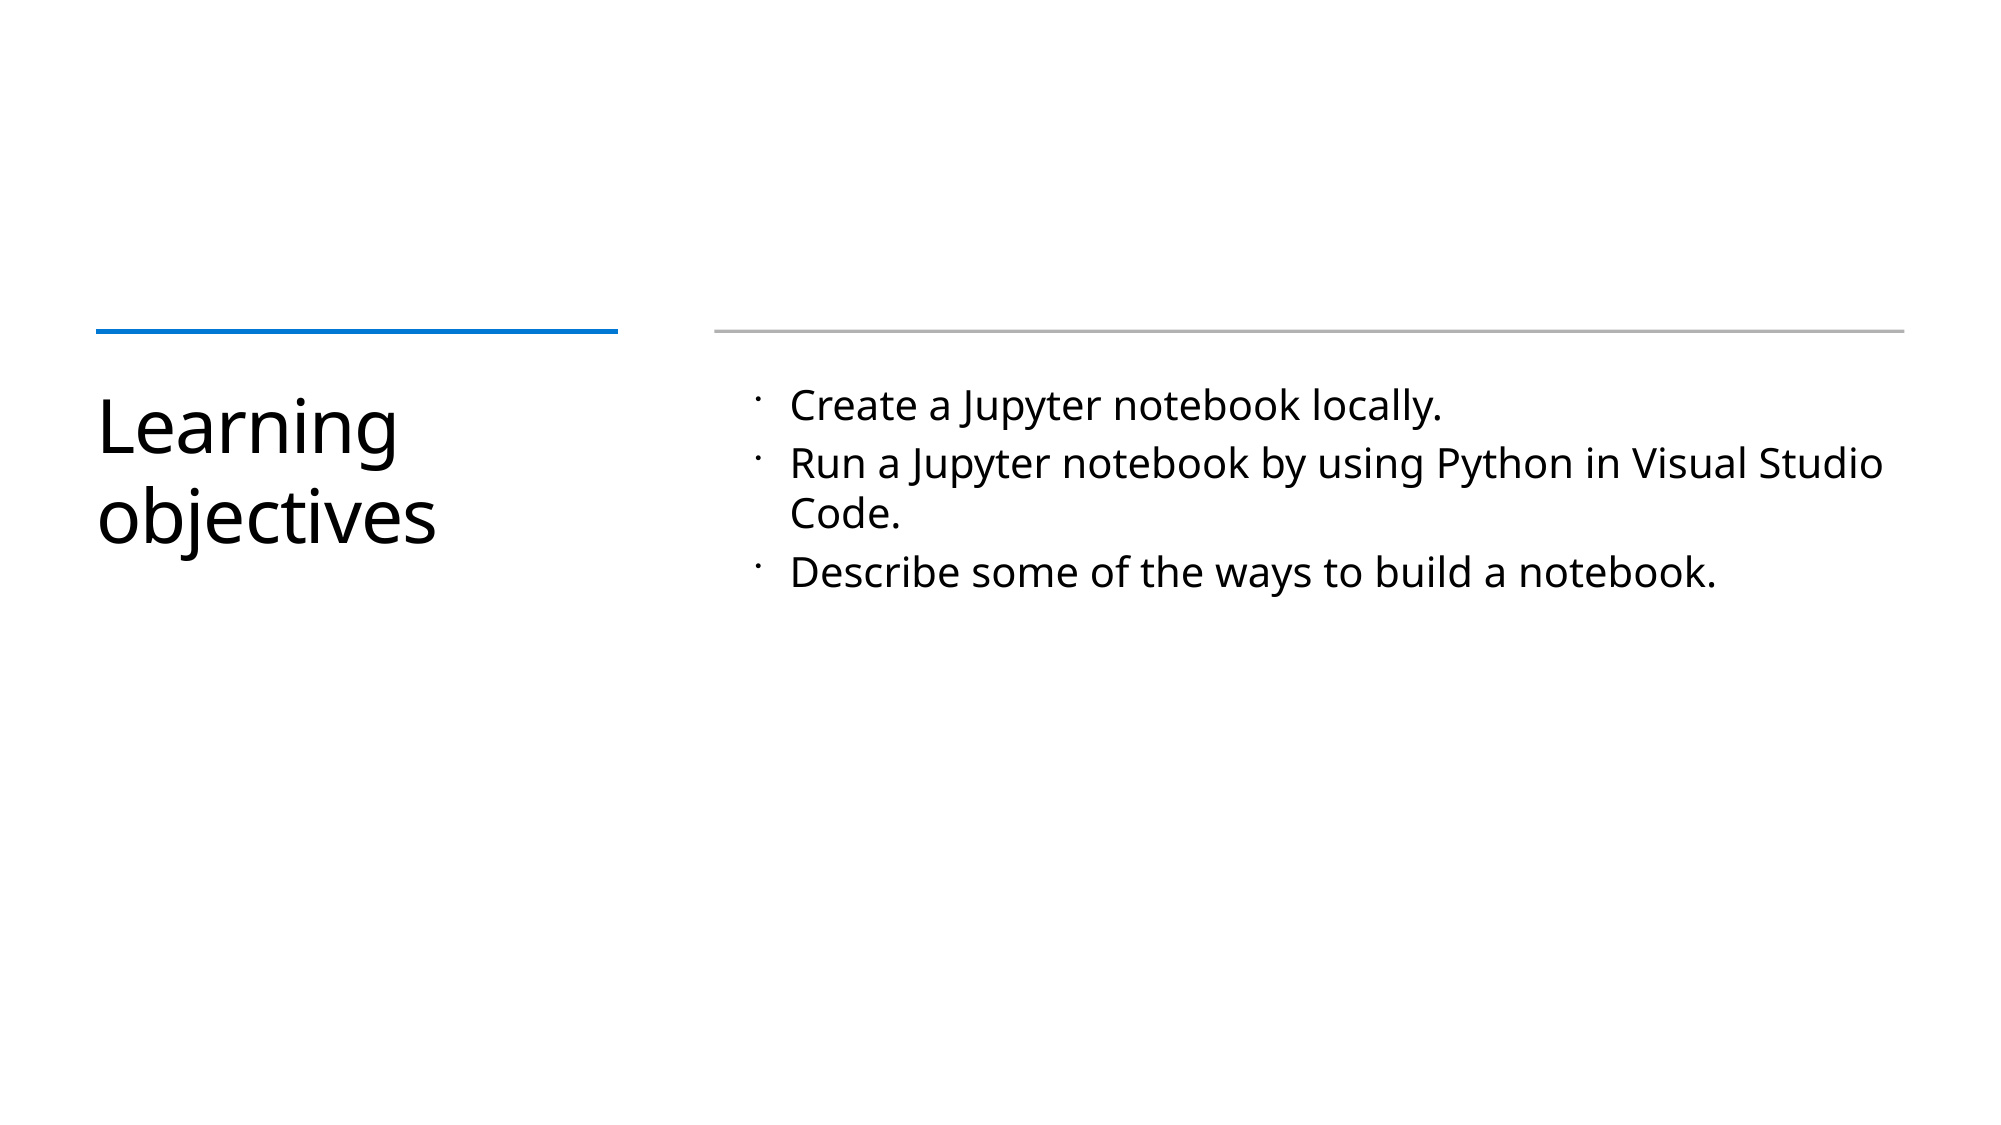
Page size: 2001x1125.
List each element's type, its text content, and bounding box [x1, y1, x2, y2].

title Learning objectives [96, 378, 618, 559]
list Create a Jupyter notebook locally. Run a Jupyter notebook by using Python in Visual Studio Code. Describe some of the ways to build a notebook. [714, 378, 1905, 599]
